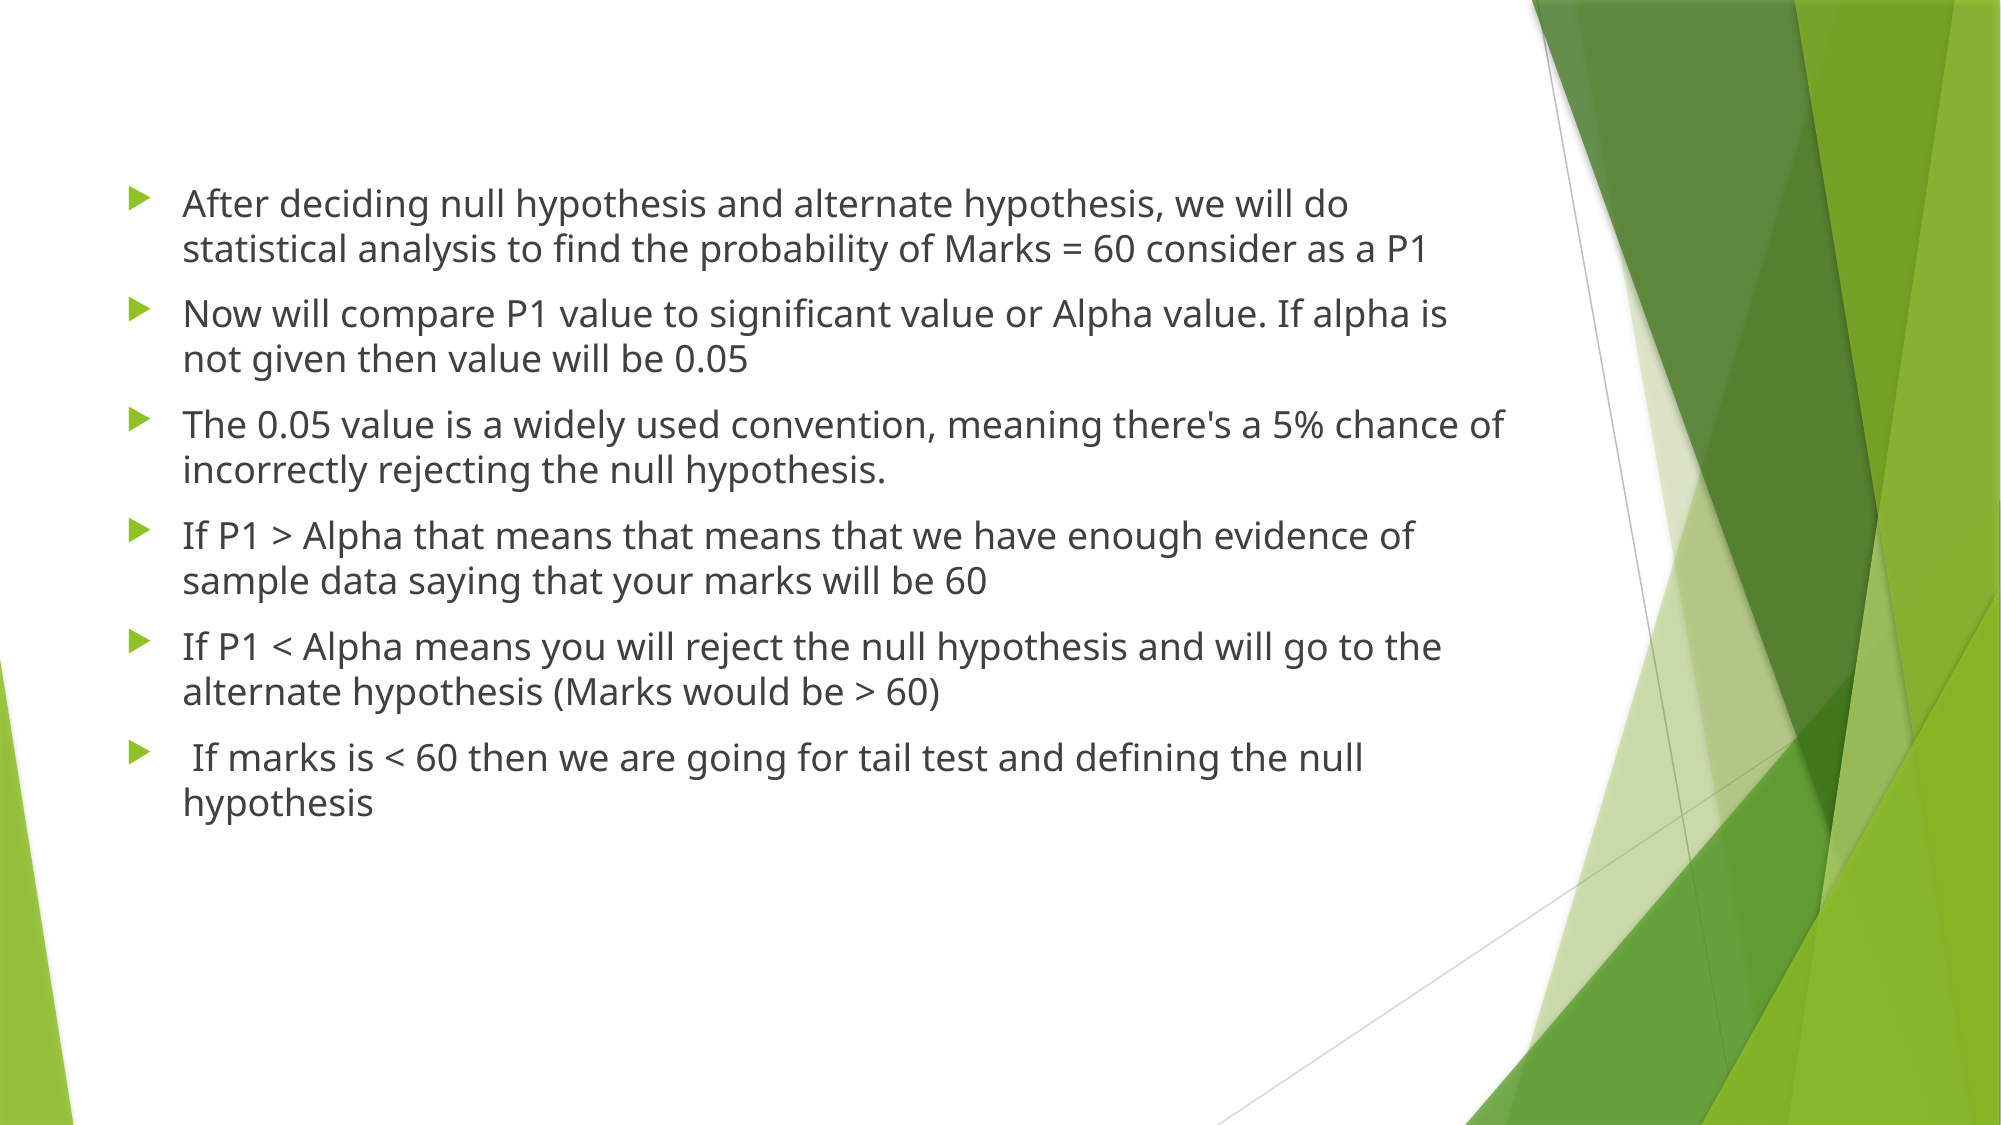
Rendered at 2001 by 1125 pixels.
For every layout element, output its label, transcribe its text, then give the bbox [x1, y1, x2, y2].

list After deciding null hypothesis and alternate hypothesis, we will do statistical analysis to find the probability of Marks = 60 consider as a P1 Now will compare P1 value to significant value or Alpha value. If alpha is not given then value will be 0.05 The 0.05 value is a widely used convention, meaning there's a 5% chance of incorrectly rejecting the null hypothesis. If P1 > Alpha that means that means that we have enough evidence of sample data saying that your marks will be 60 If P1 < Alpha means you will reject the null hypothesis and will go to the alternate hypothesis (Marks would be > 60) If marks is < 60 then we are going for tail test and defining the null hypothesis [111, 172, 1522, 991]
